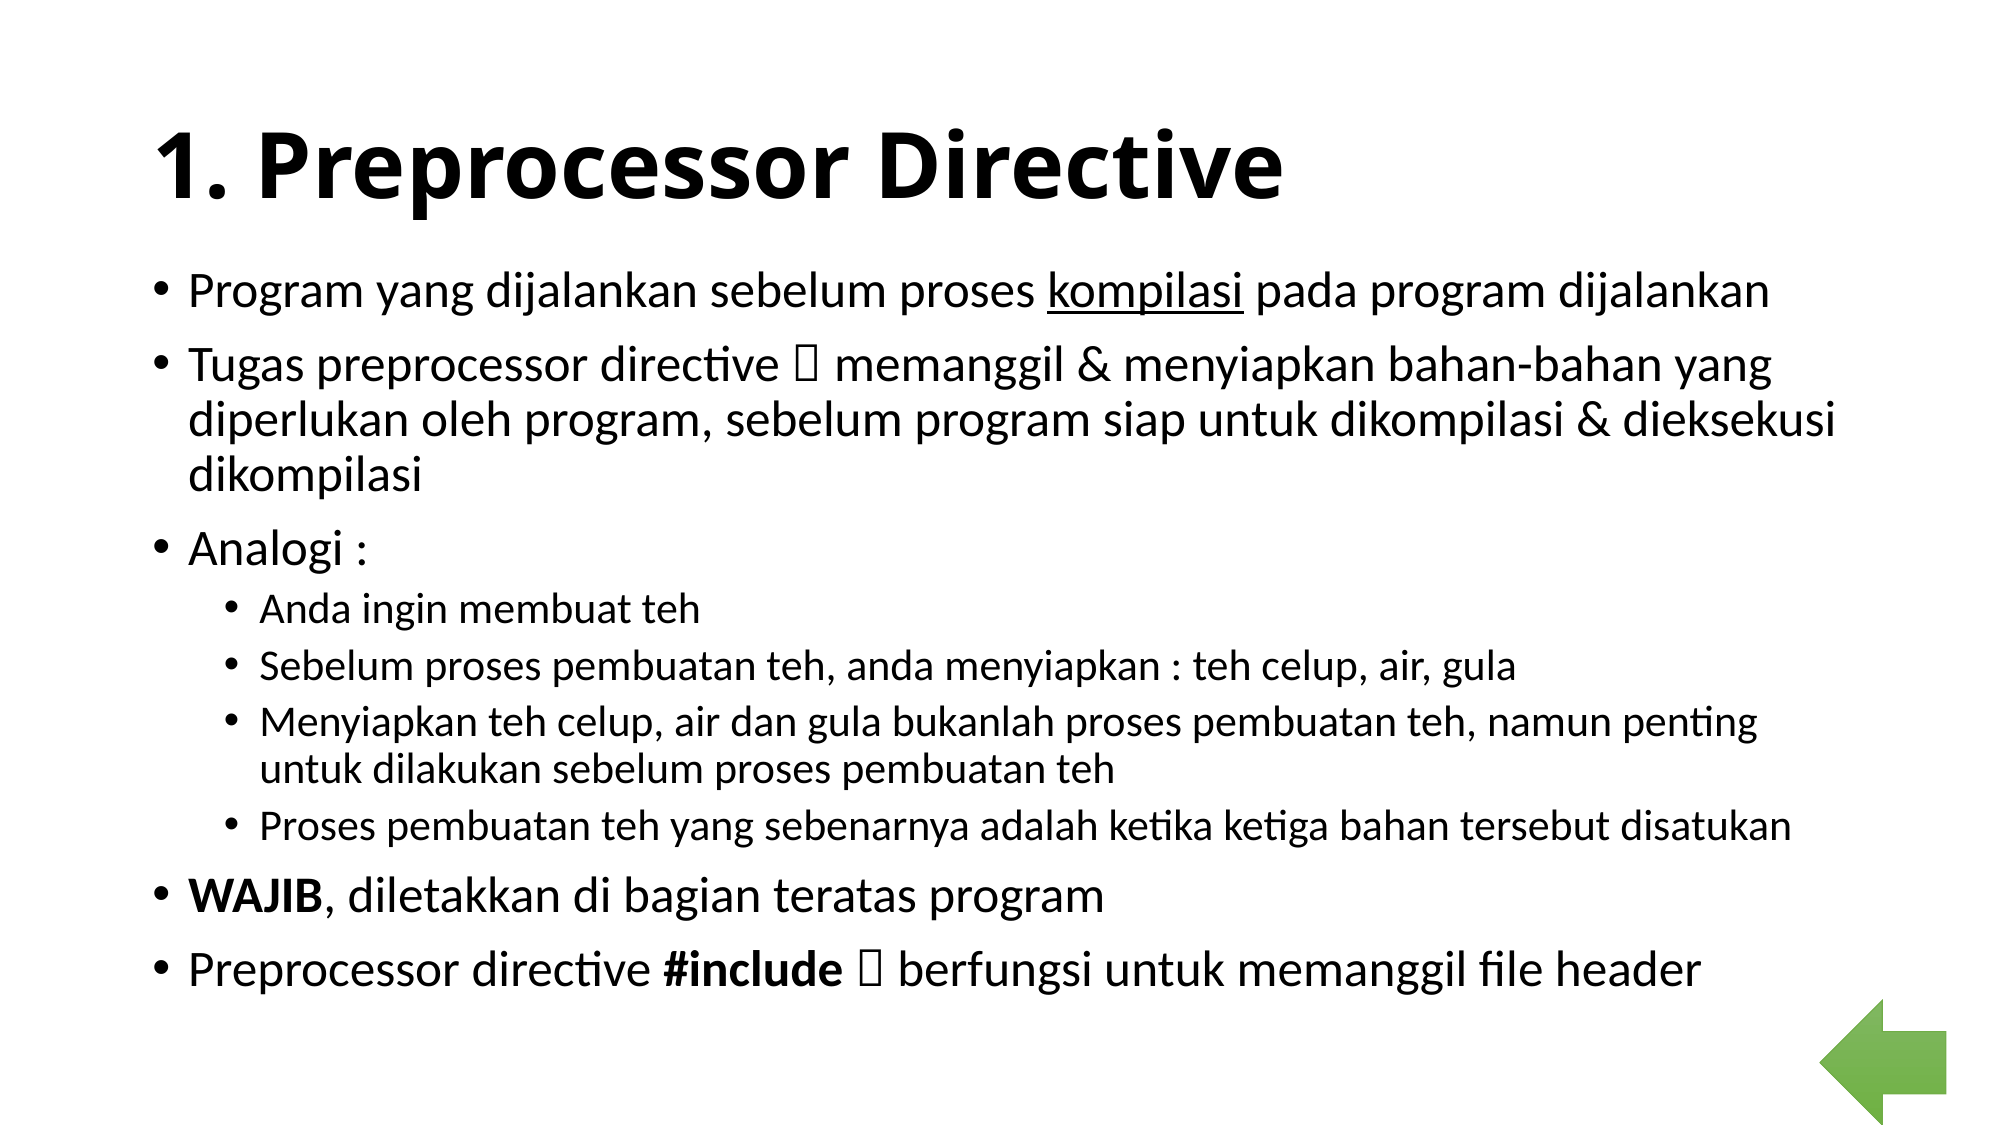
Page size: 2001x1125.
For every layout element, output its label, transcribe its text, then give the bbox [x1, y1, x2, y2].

list Program yang dijalankan sebelum proses kompilasi pada program dijalankan Tugas preprocessor directive  memanggil & menyiapkan bahan-bahan yang diperlukan oleh program, sebelum program siap untuk dikompilasi & dieksekusi dikompilasi Analogi : Anda ingin membuat teh Sebelum proses pembuatan teh, anda menyiapkan : teh celup, air, gula Menyiapkan teh celup, air dan gula bukanlah proses pembuatan teh, namun penting untuk dilakukan sebelum proses pembuatan teh Proses pembuatan teh yang sebenarnya adalah ketika ketiga bahan tersebut disatukan WAJIB, diletakkan di bagian teratas program Preprocessor directive #include  berfungsi untuk memanggil file header [137, 255, 1863, 1014]
text_box [1819, 999, 1947, 1125]
title 1. Preprocessor Directive [137, 59, 1863, 255]
